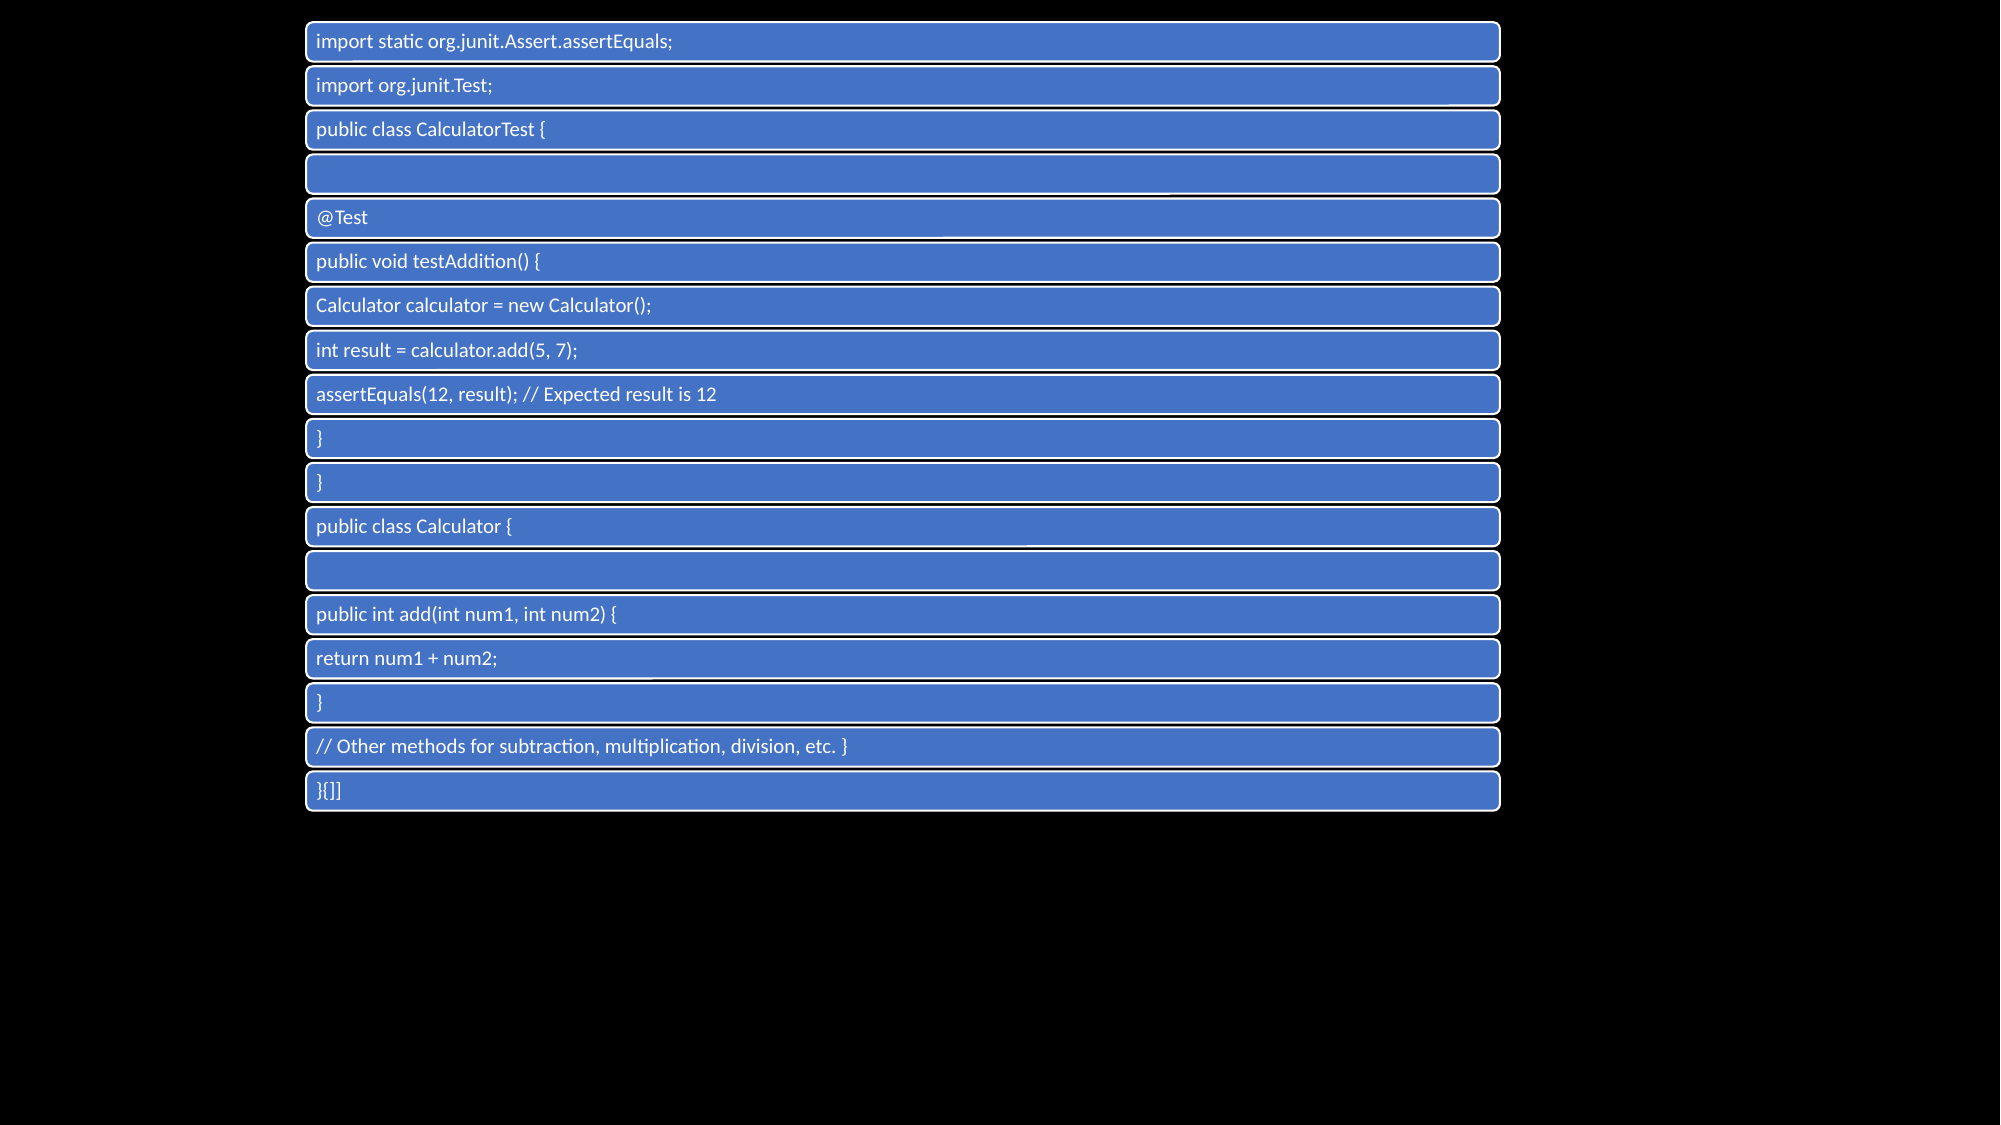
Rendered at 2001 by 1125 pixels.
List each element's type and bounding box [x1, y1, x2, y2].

text_box [306, 0, 1500, 833]
